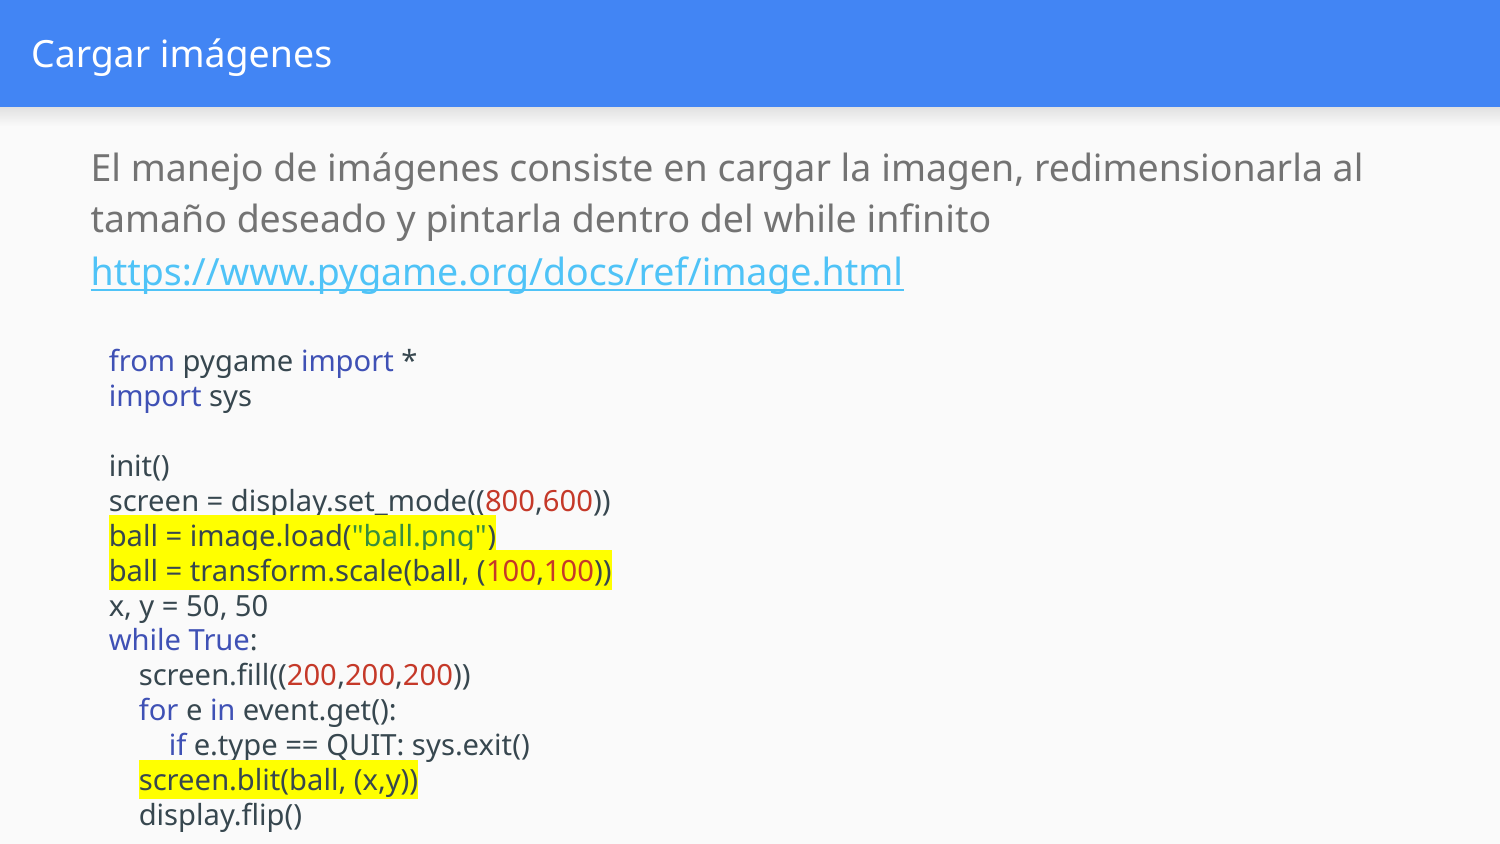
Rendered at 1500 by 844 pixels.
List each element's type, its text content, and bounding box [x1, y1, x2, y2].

list El manejo de imágenes consiste en cargar la imagen, redimensionarla al tamaño deseado y pintarla dentro del while infinito https://www.pygame.org/docs/ref/image.html [75, 121, 1425, 253]
title Cargar imágenes [16, 2, 1464, 102]
list from pygame import * import sys init() screen = display.set_mode((800,600)) ball = image.load("ball.png") ball = transform.scale(ball, (100,100)) x, y = 50, 50 while True: screen.fill((200,200,200)) for e in event.get(): if e.type == QUIT: sys.exit() screen.blit(ball, (x,y)) display.flip() [93, 327, 1443, 844]
